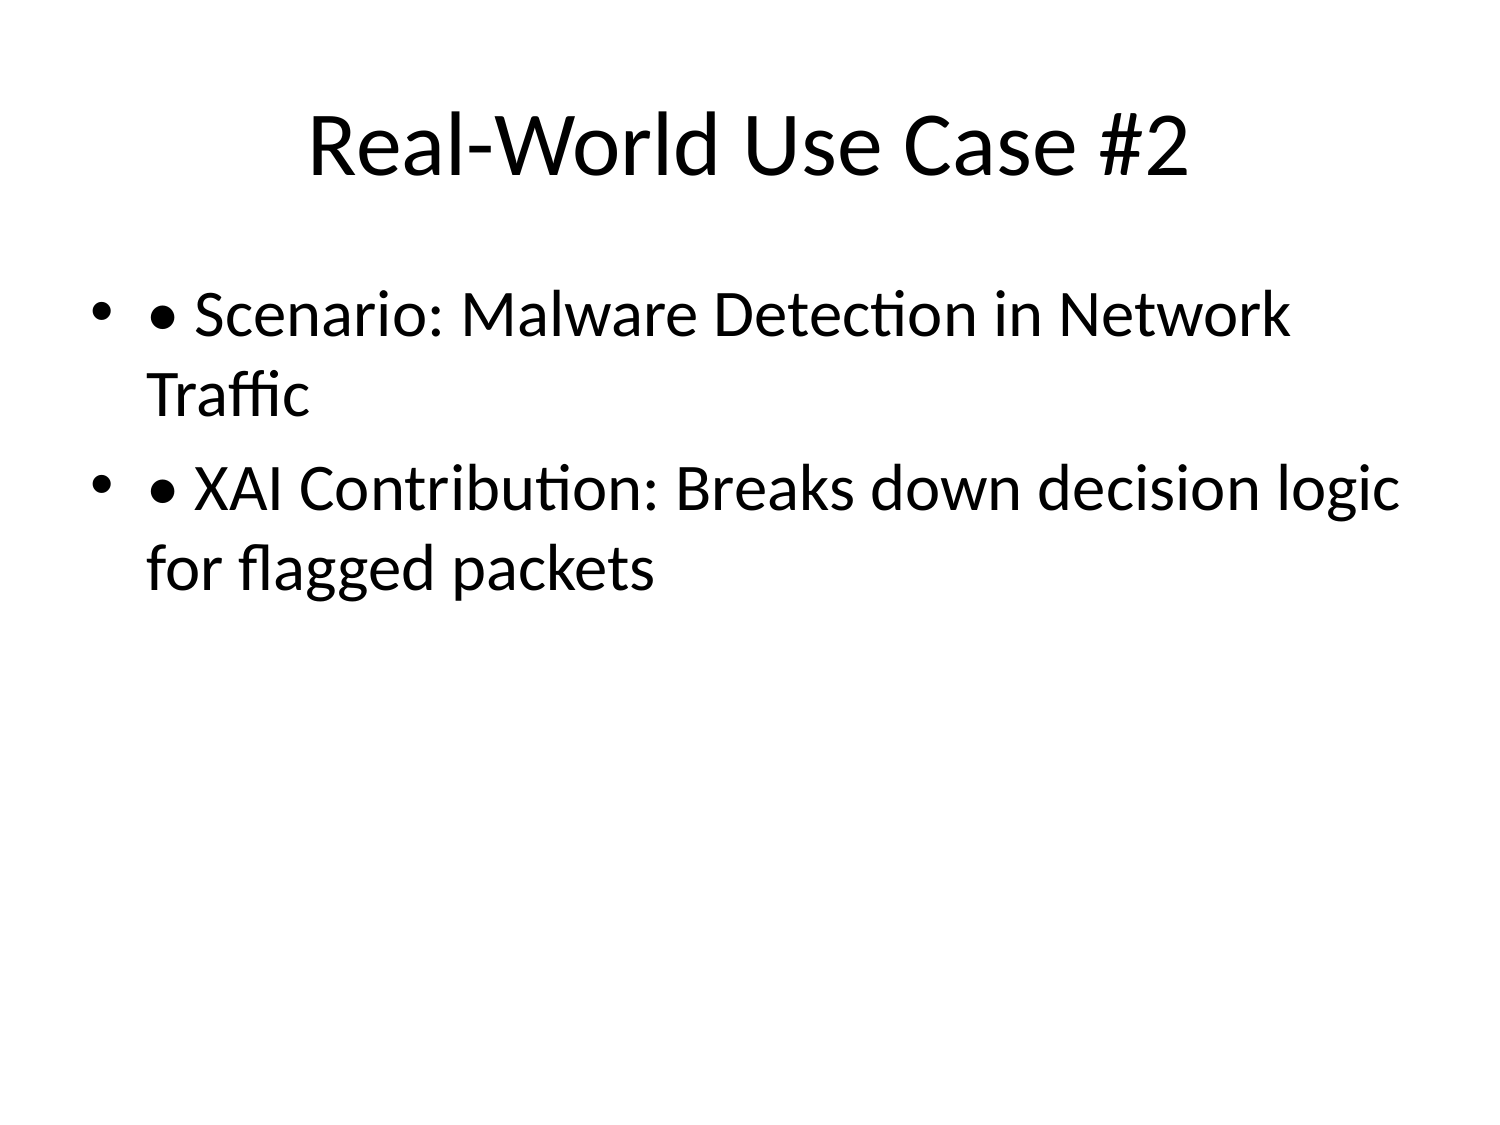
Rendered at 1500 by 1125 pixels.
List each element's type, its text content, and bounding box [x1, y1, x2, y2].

title Real-World Use Case #2 [75, 45, 1425, 233]
list • Scenario: Malware Detection in Network Traffic • XAI Contribution: Breaks down decision logic for flagged packets [75, 262, 1425, 1005]
